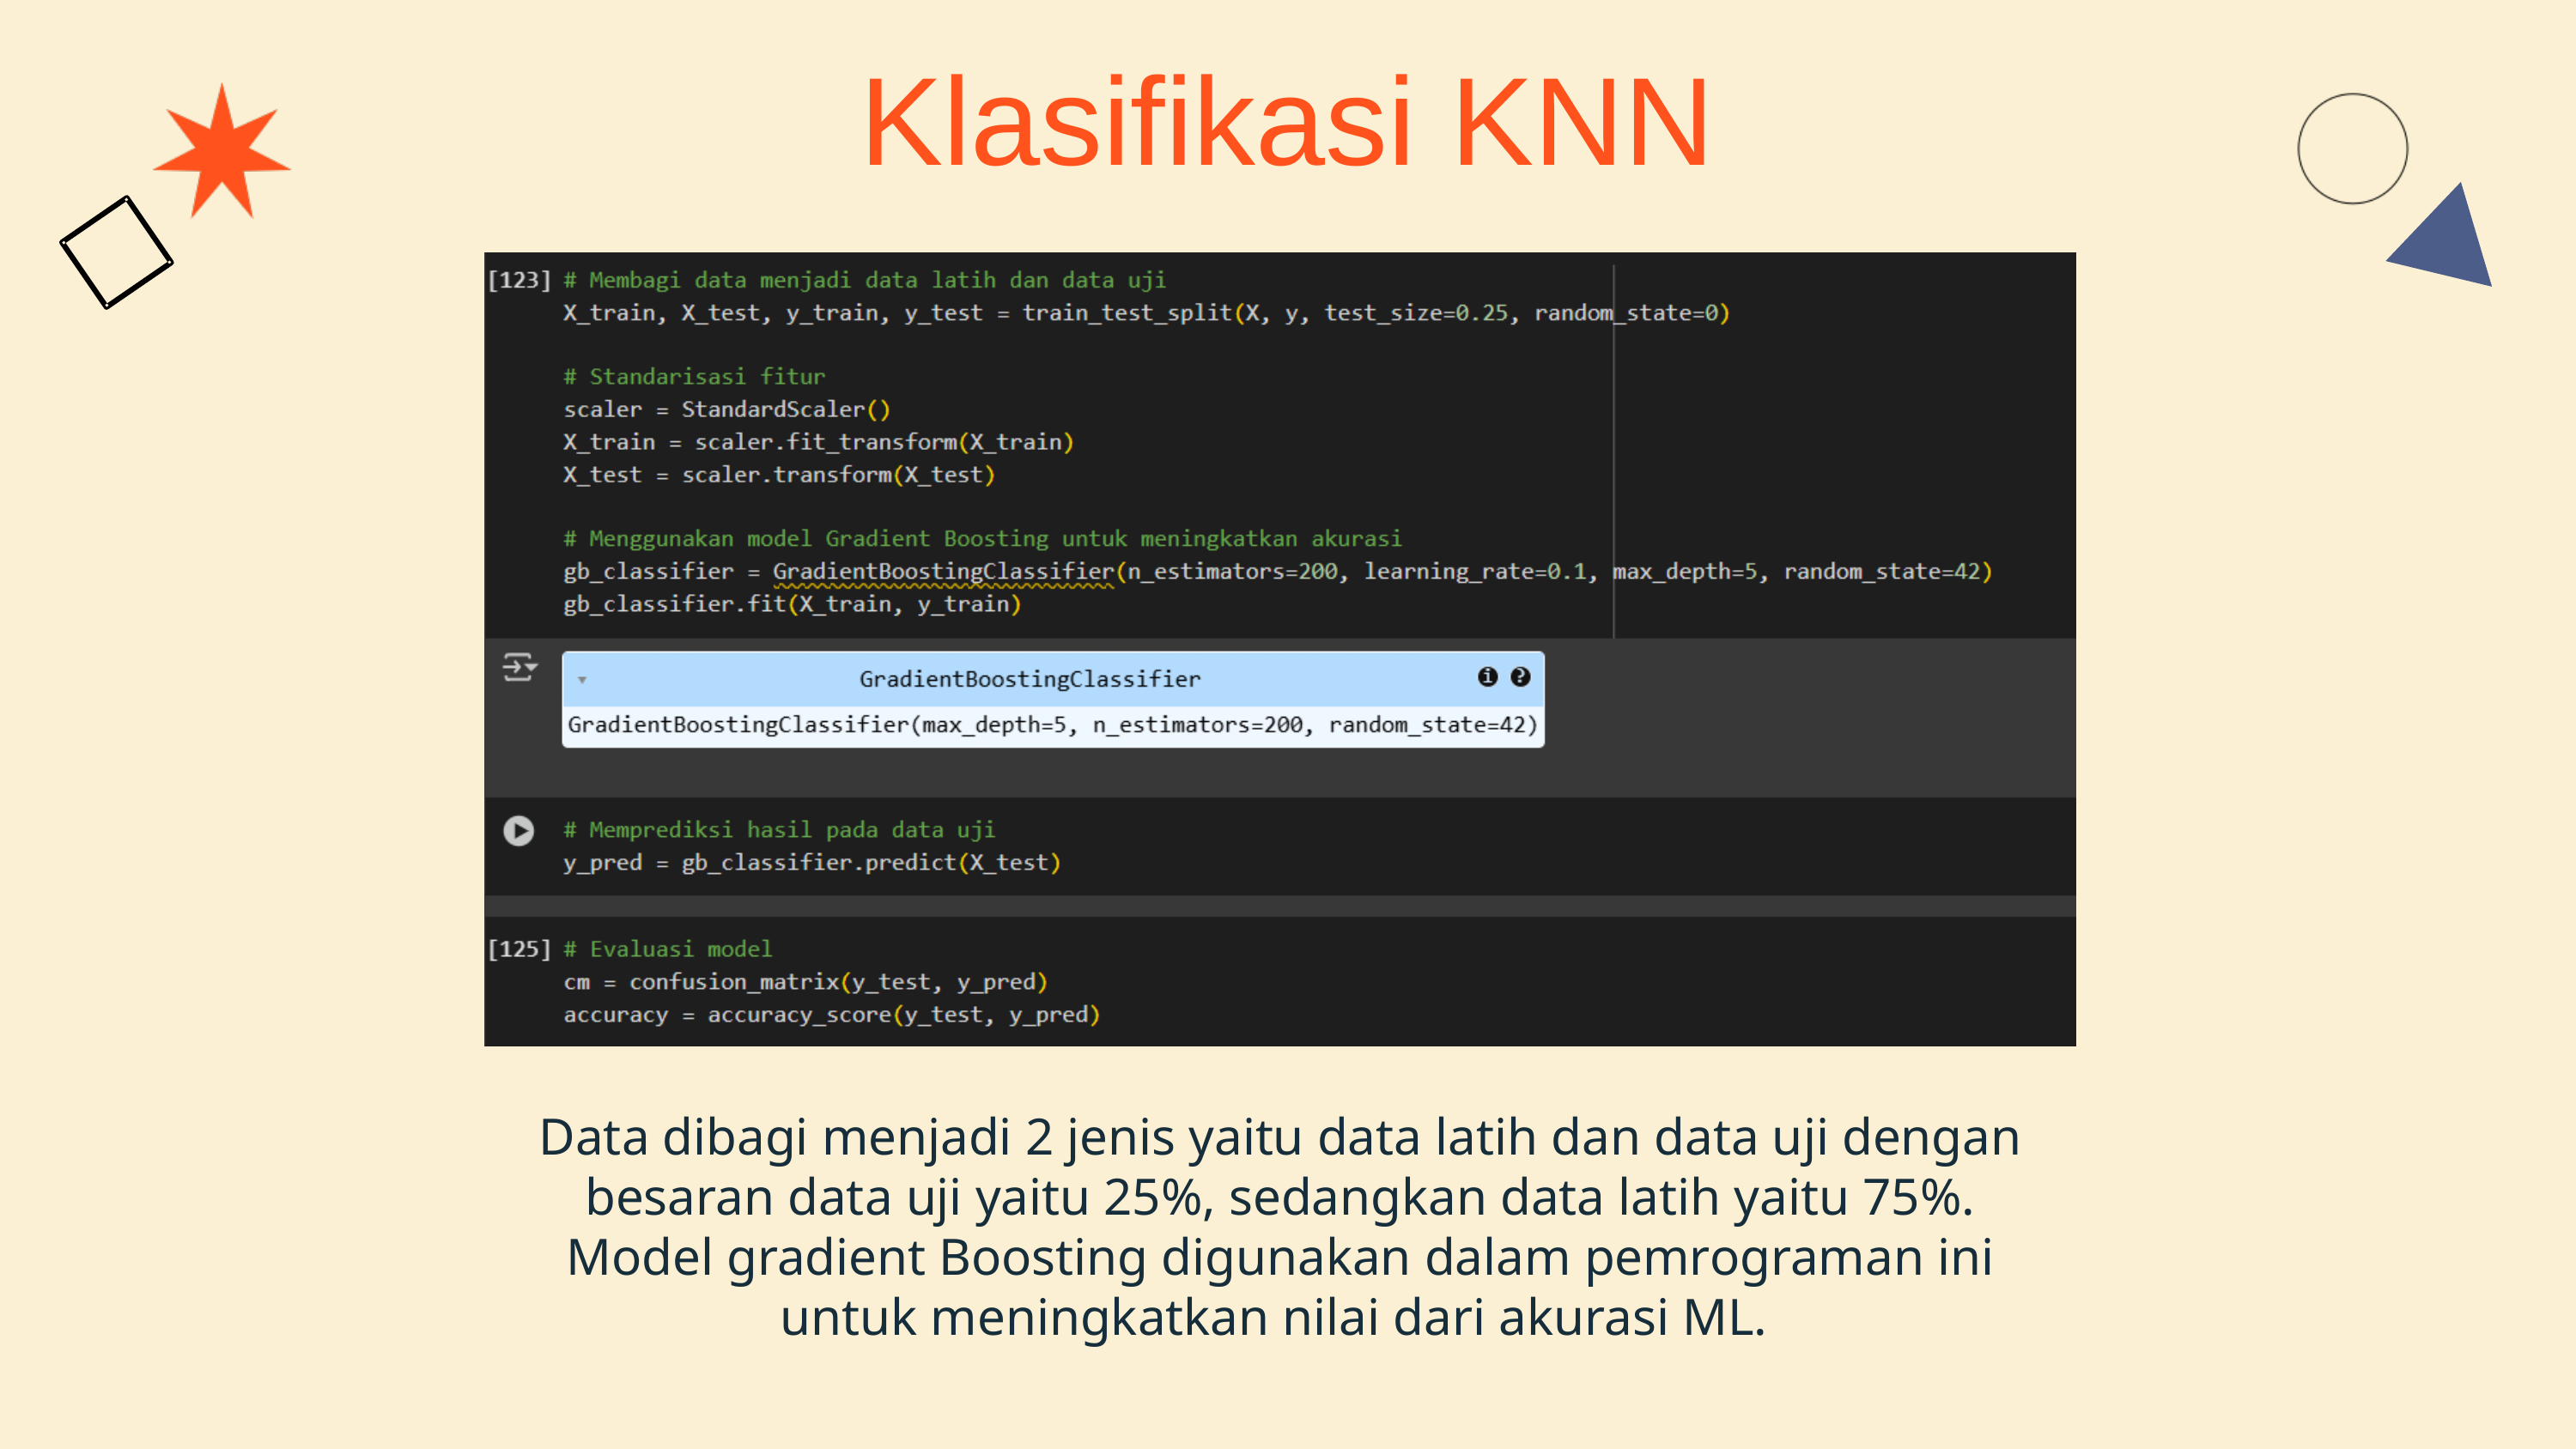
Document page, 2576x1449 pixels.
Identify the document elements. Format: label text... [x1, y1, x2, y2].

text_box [74, 209, 159, 295]
text_box [148, 82, 2417, 219]
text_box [2395, 180, 2505, 276]
text_box Data dibagi menjadi 2 jenis yaitu data latih dan data uji dengan besaran data uji yaitu 25%, sedangkan data latih yaitu 75%. Model gradient Boosting digunakan dalam pemrograman ini untuk meningkatkan nilai dari akurasi ML. [530, 1105, 2031, 1346]
text_box Klasifikasi KNN [216, 39, 2360, 191]
text_box [484, 252, 2076, 1046]
